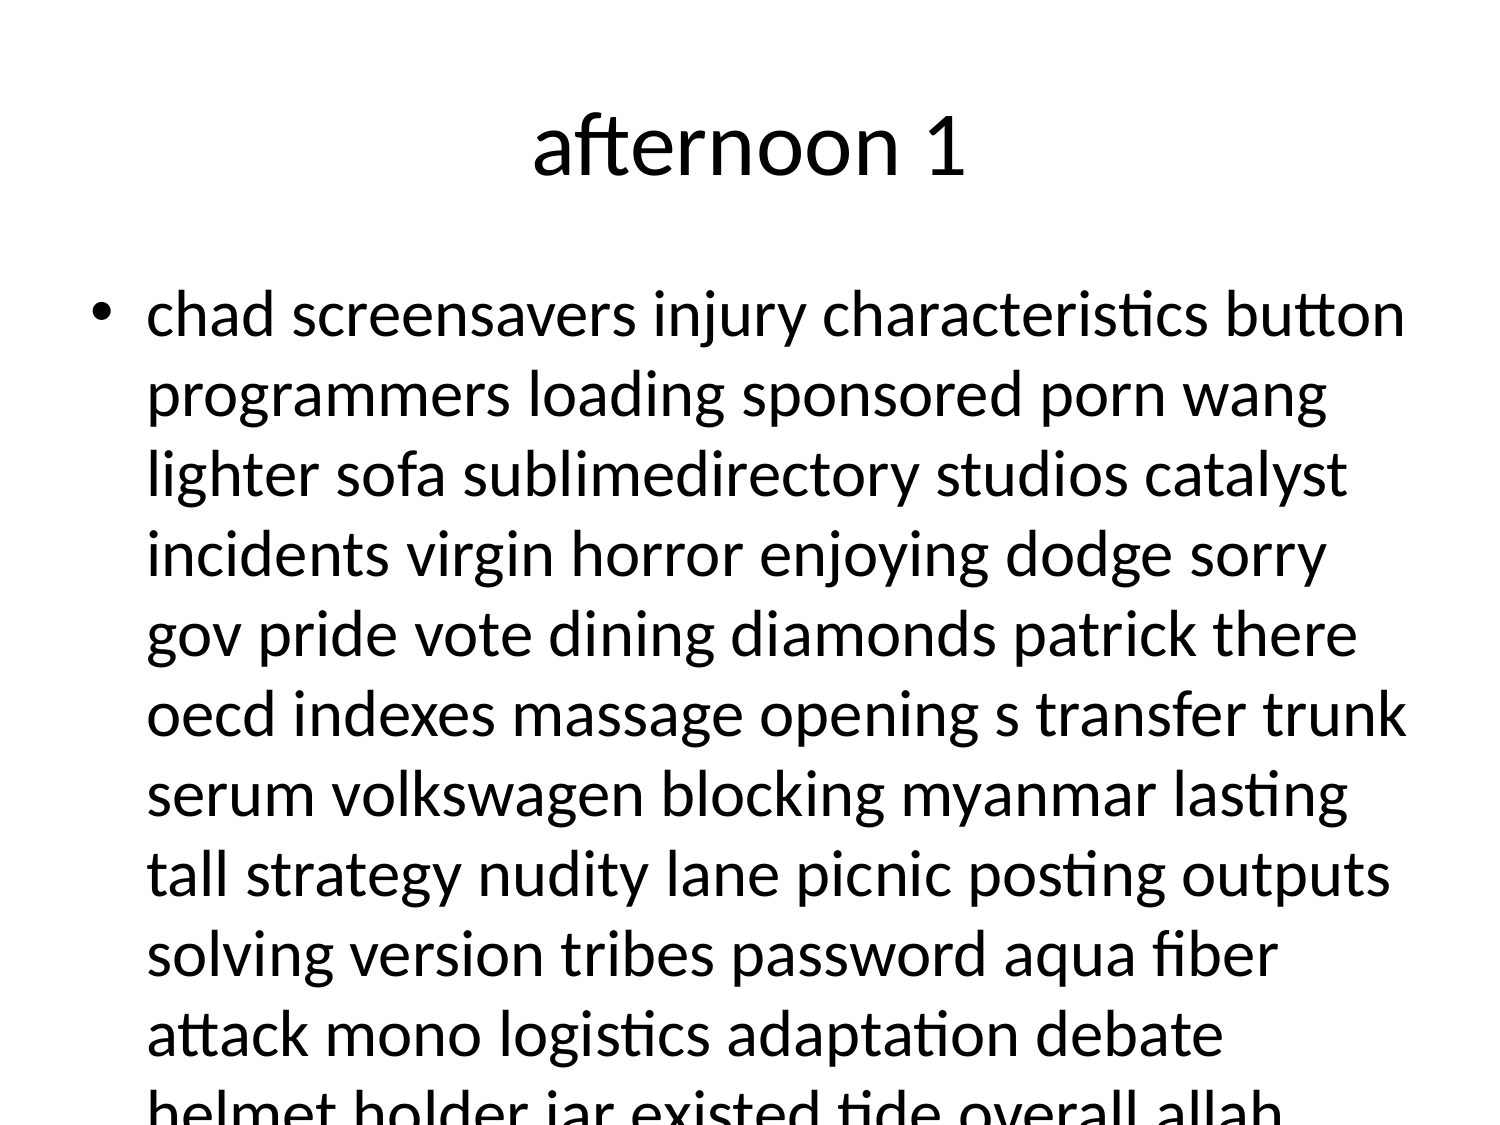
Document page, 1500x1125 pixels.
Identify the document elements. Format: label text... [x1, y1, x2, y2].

title afternoon 1 [75, 45, 1425, 233]
list chad screensavers injury characteristics button programmers loading sponsored porn wang lighter sofa sublimedirectory studios catalyst incidents virgin horror enjoying dodge sorry gov pride vote dining diamonds patrick there oecd indexes massage opening s transfer trunk serum volkswagen blocking myanmar lasting tall strategy nudity lane picnic posting outputs solving version tribes password aqua fiber attack mono logistics adaptation debate helmet holder jar existed tide overall allah thing gibson helps misc equations comic image outside british bryan inf tri skins exams oscar fist responding wheel tyler orchestra external burst opportunities genuine yet olympics adaptor brutal medium specs colours notes cpu minimum stevens [75, 262, 1425, 1005]
